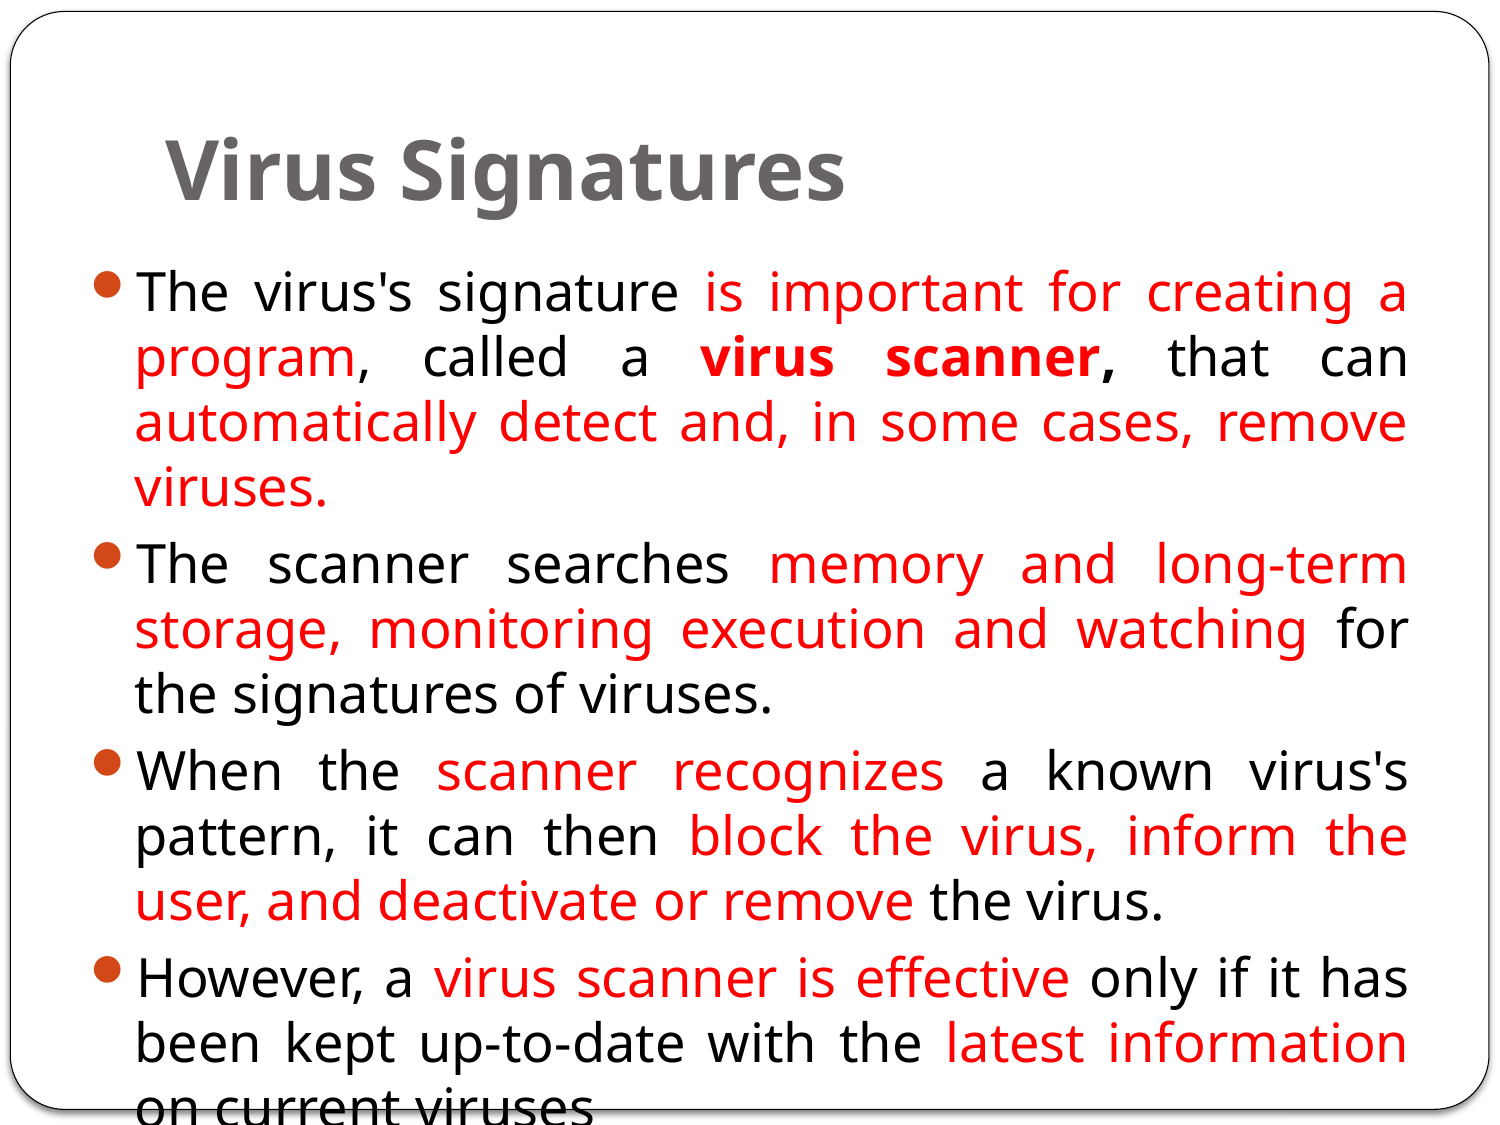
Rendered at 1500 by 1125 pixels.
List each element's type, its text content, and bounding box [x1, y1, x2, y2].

title Virus Signatures [150, 45, 1425, 233]
list The virus's signature is important for creating a program, called a virus scanner, that can automatically detect and, in some cases, remove viruses. The scanner searches memory and long-term storage, monitoring execution and watching for the signatures of viruses. When the scanner recognizes a known virus's pattern, it can then block the virus, inform the user, and deactivate or remove the virus. However, a virus scanner is effective only if it has been kept up-to-date with the latest information on current viruses [75, 249, 1425, 1005]
